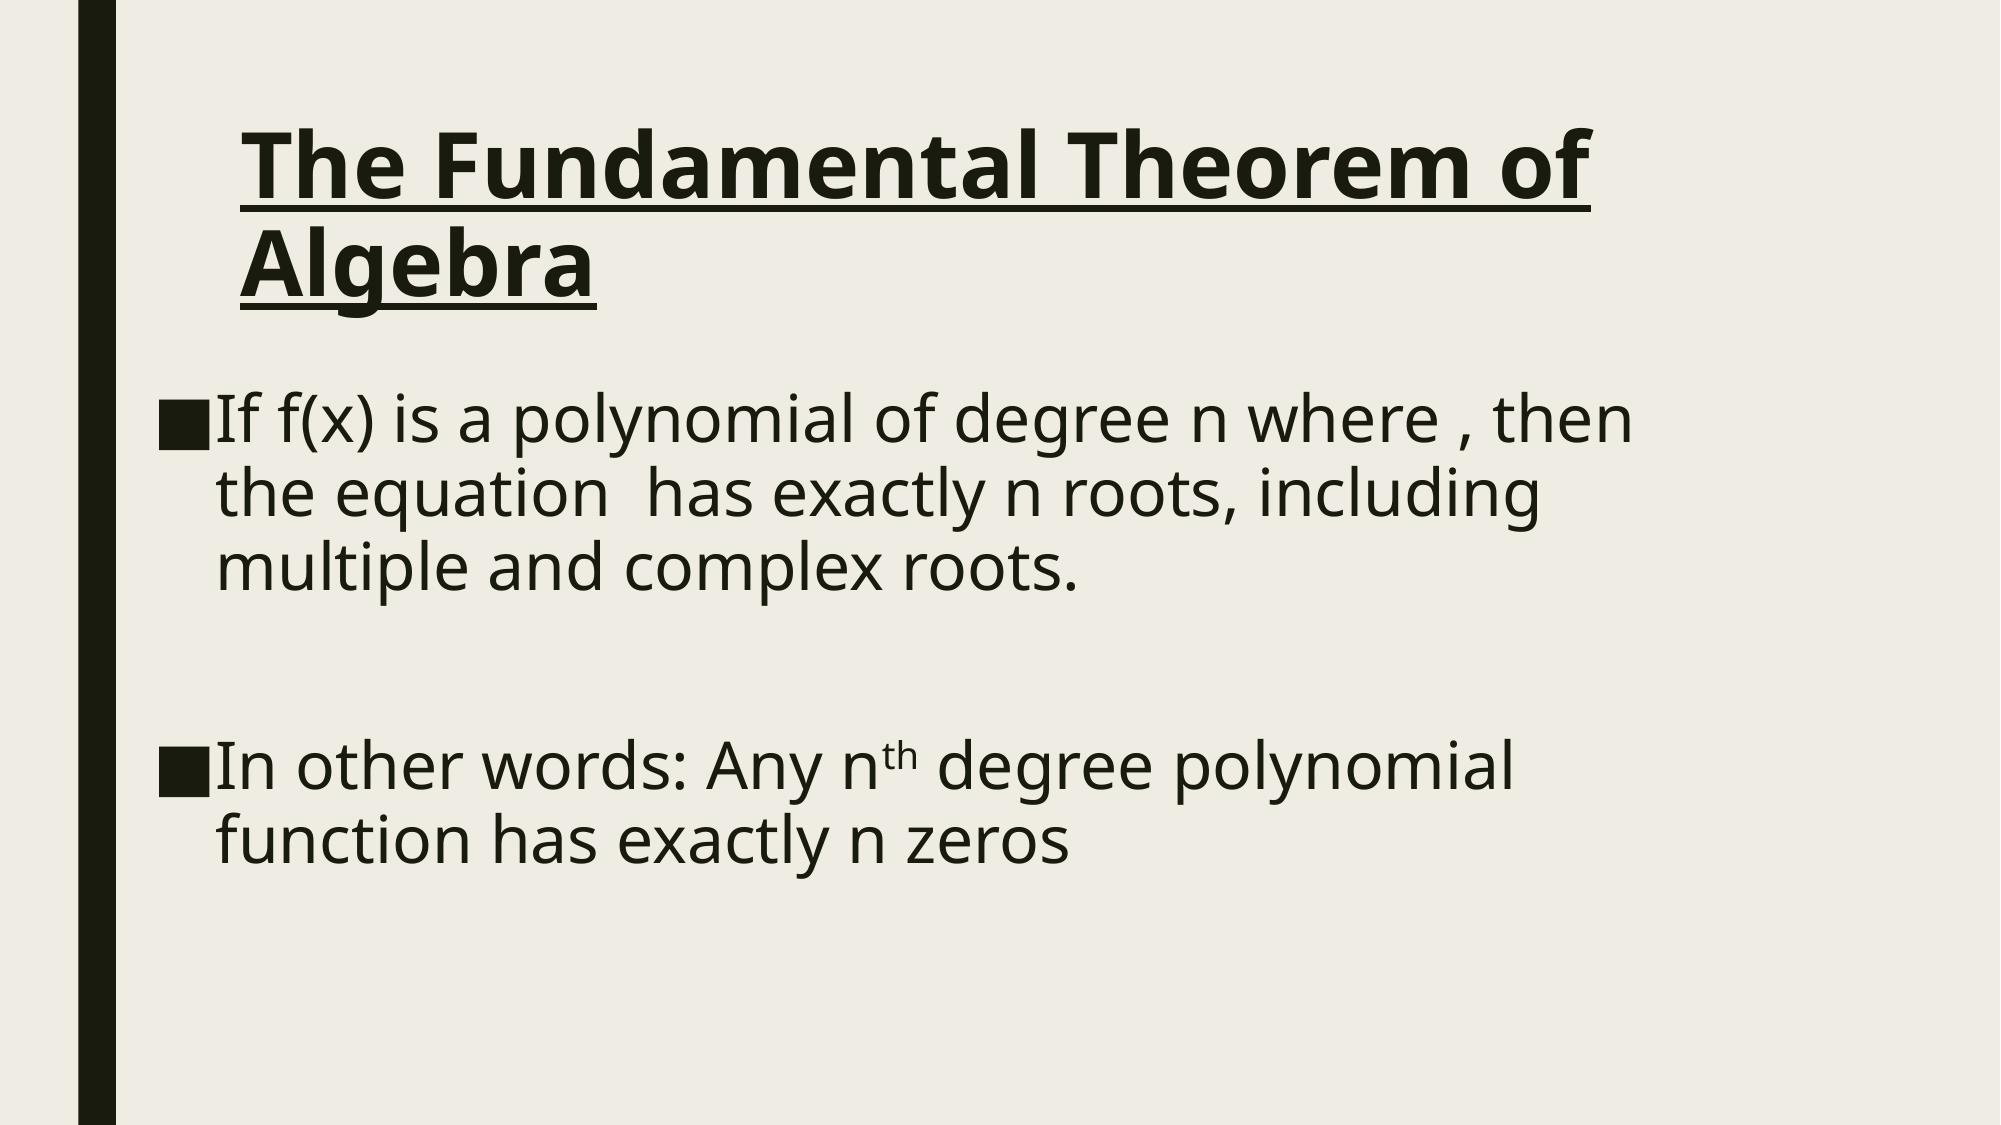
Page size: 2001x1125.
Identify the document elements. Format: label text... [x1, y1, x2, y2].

title The Fundamental Theorem of Algebra [225, 112, 1800, 357]
